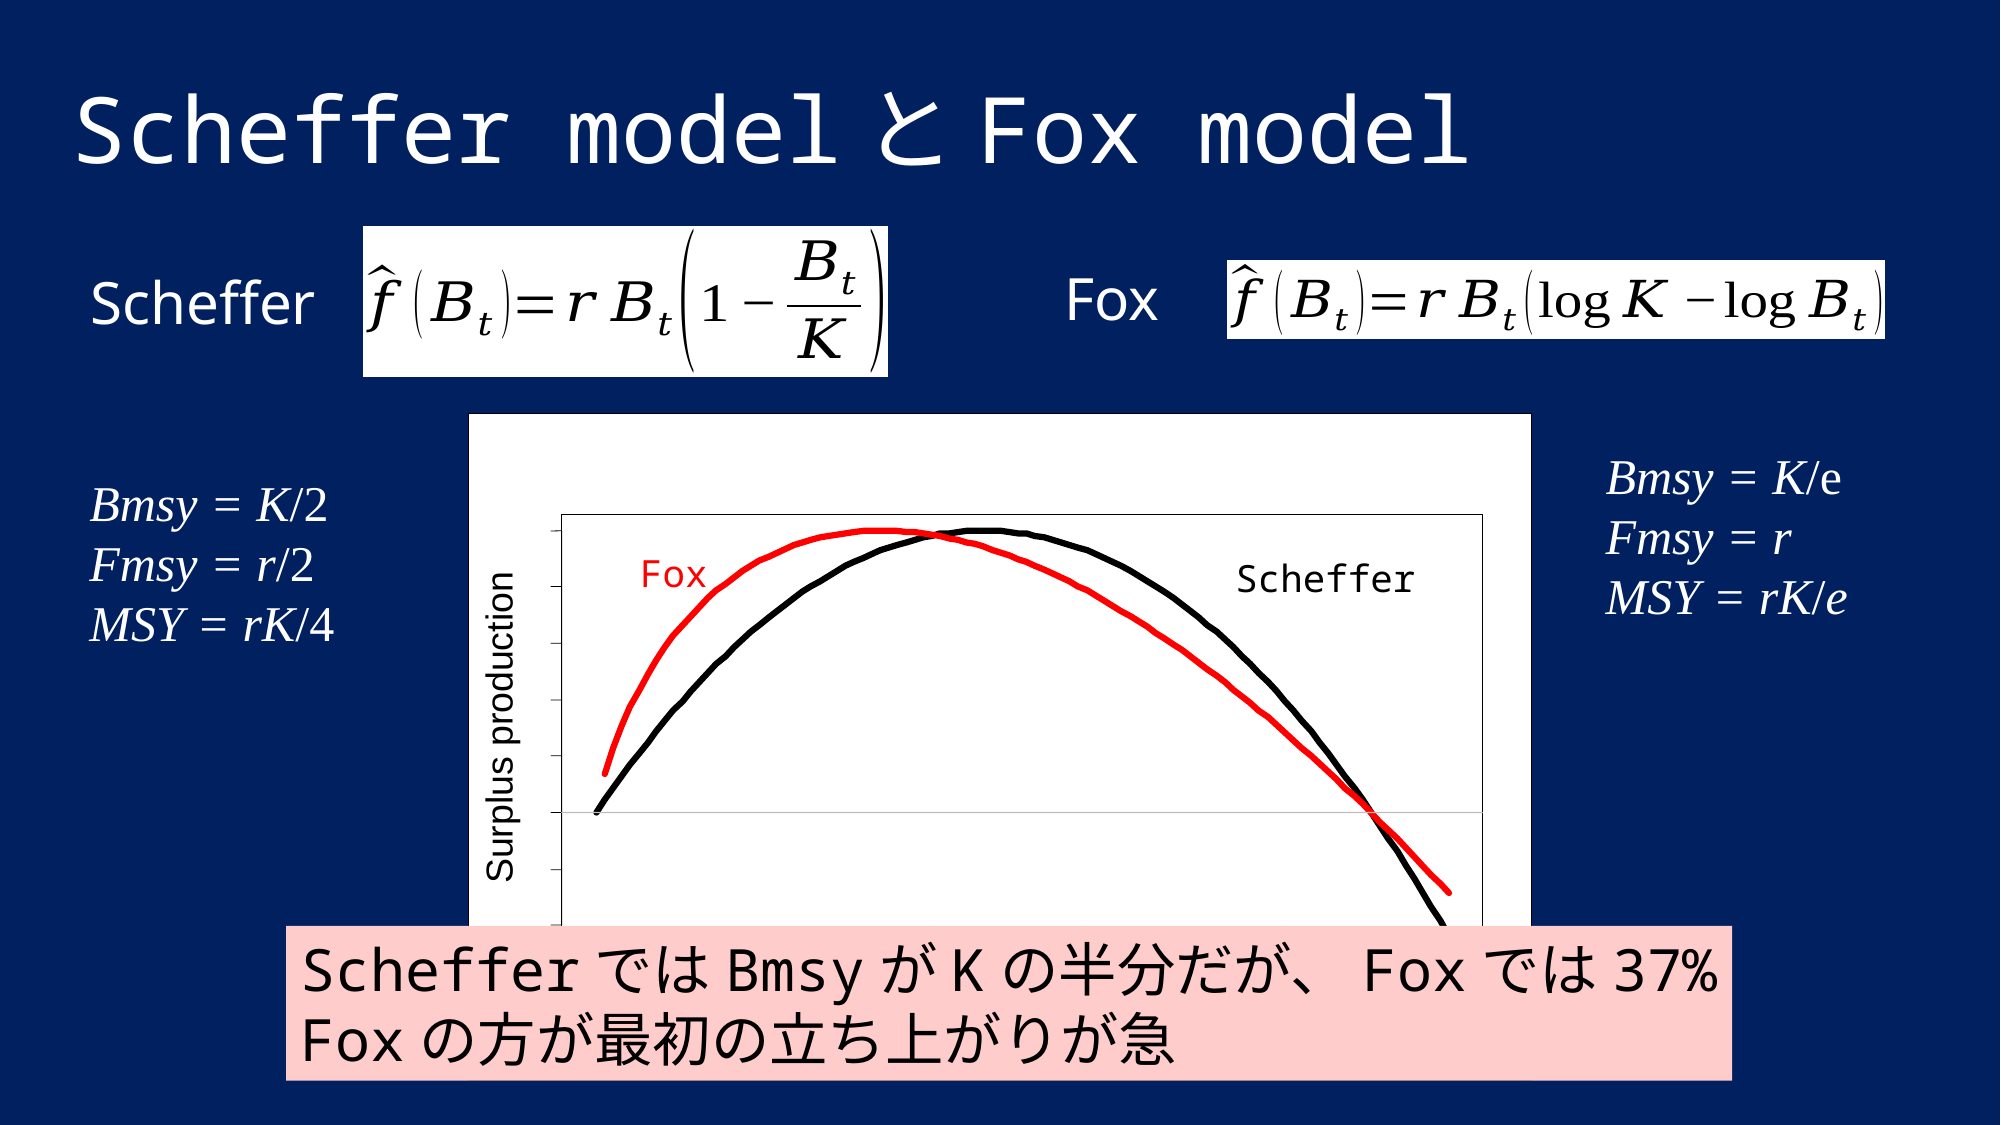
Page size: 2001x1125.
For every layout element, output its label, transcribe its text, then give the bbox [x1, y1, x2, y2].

text_box SchefferではBmsyがKの半分だが、Foxでは37% Foxの方が最初の立ち上がりが急 [286, 925, 468, 1081]
text_box SchefferではBmsyがKの半分だが、Foxでは37% Foxの方が最初の立ち上がりが急 [1533, 925, 1733, 1081]
text_box Fox [952, 254, 1272, 340]
text_box Bmsy = K/2 Fmsy = r/2 MSY = rK/4 [74, 463, 443, 659]
text_box Scheffer [43, 258, 363, 344]
text_box Bmsy = K/e Fmsy = r MSY = rK/e [1590, 437, 1973, 633]
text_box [468, 413, 1533, 1084]
text_box Scheffer modelとFox model [57, 25, 1941, 243]
